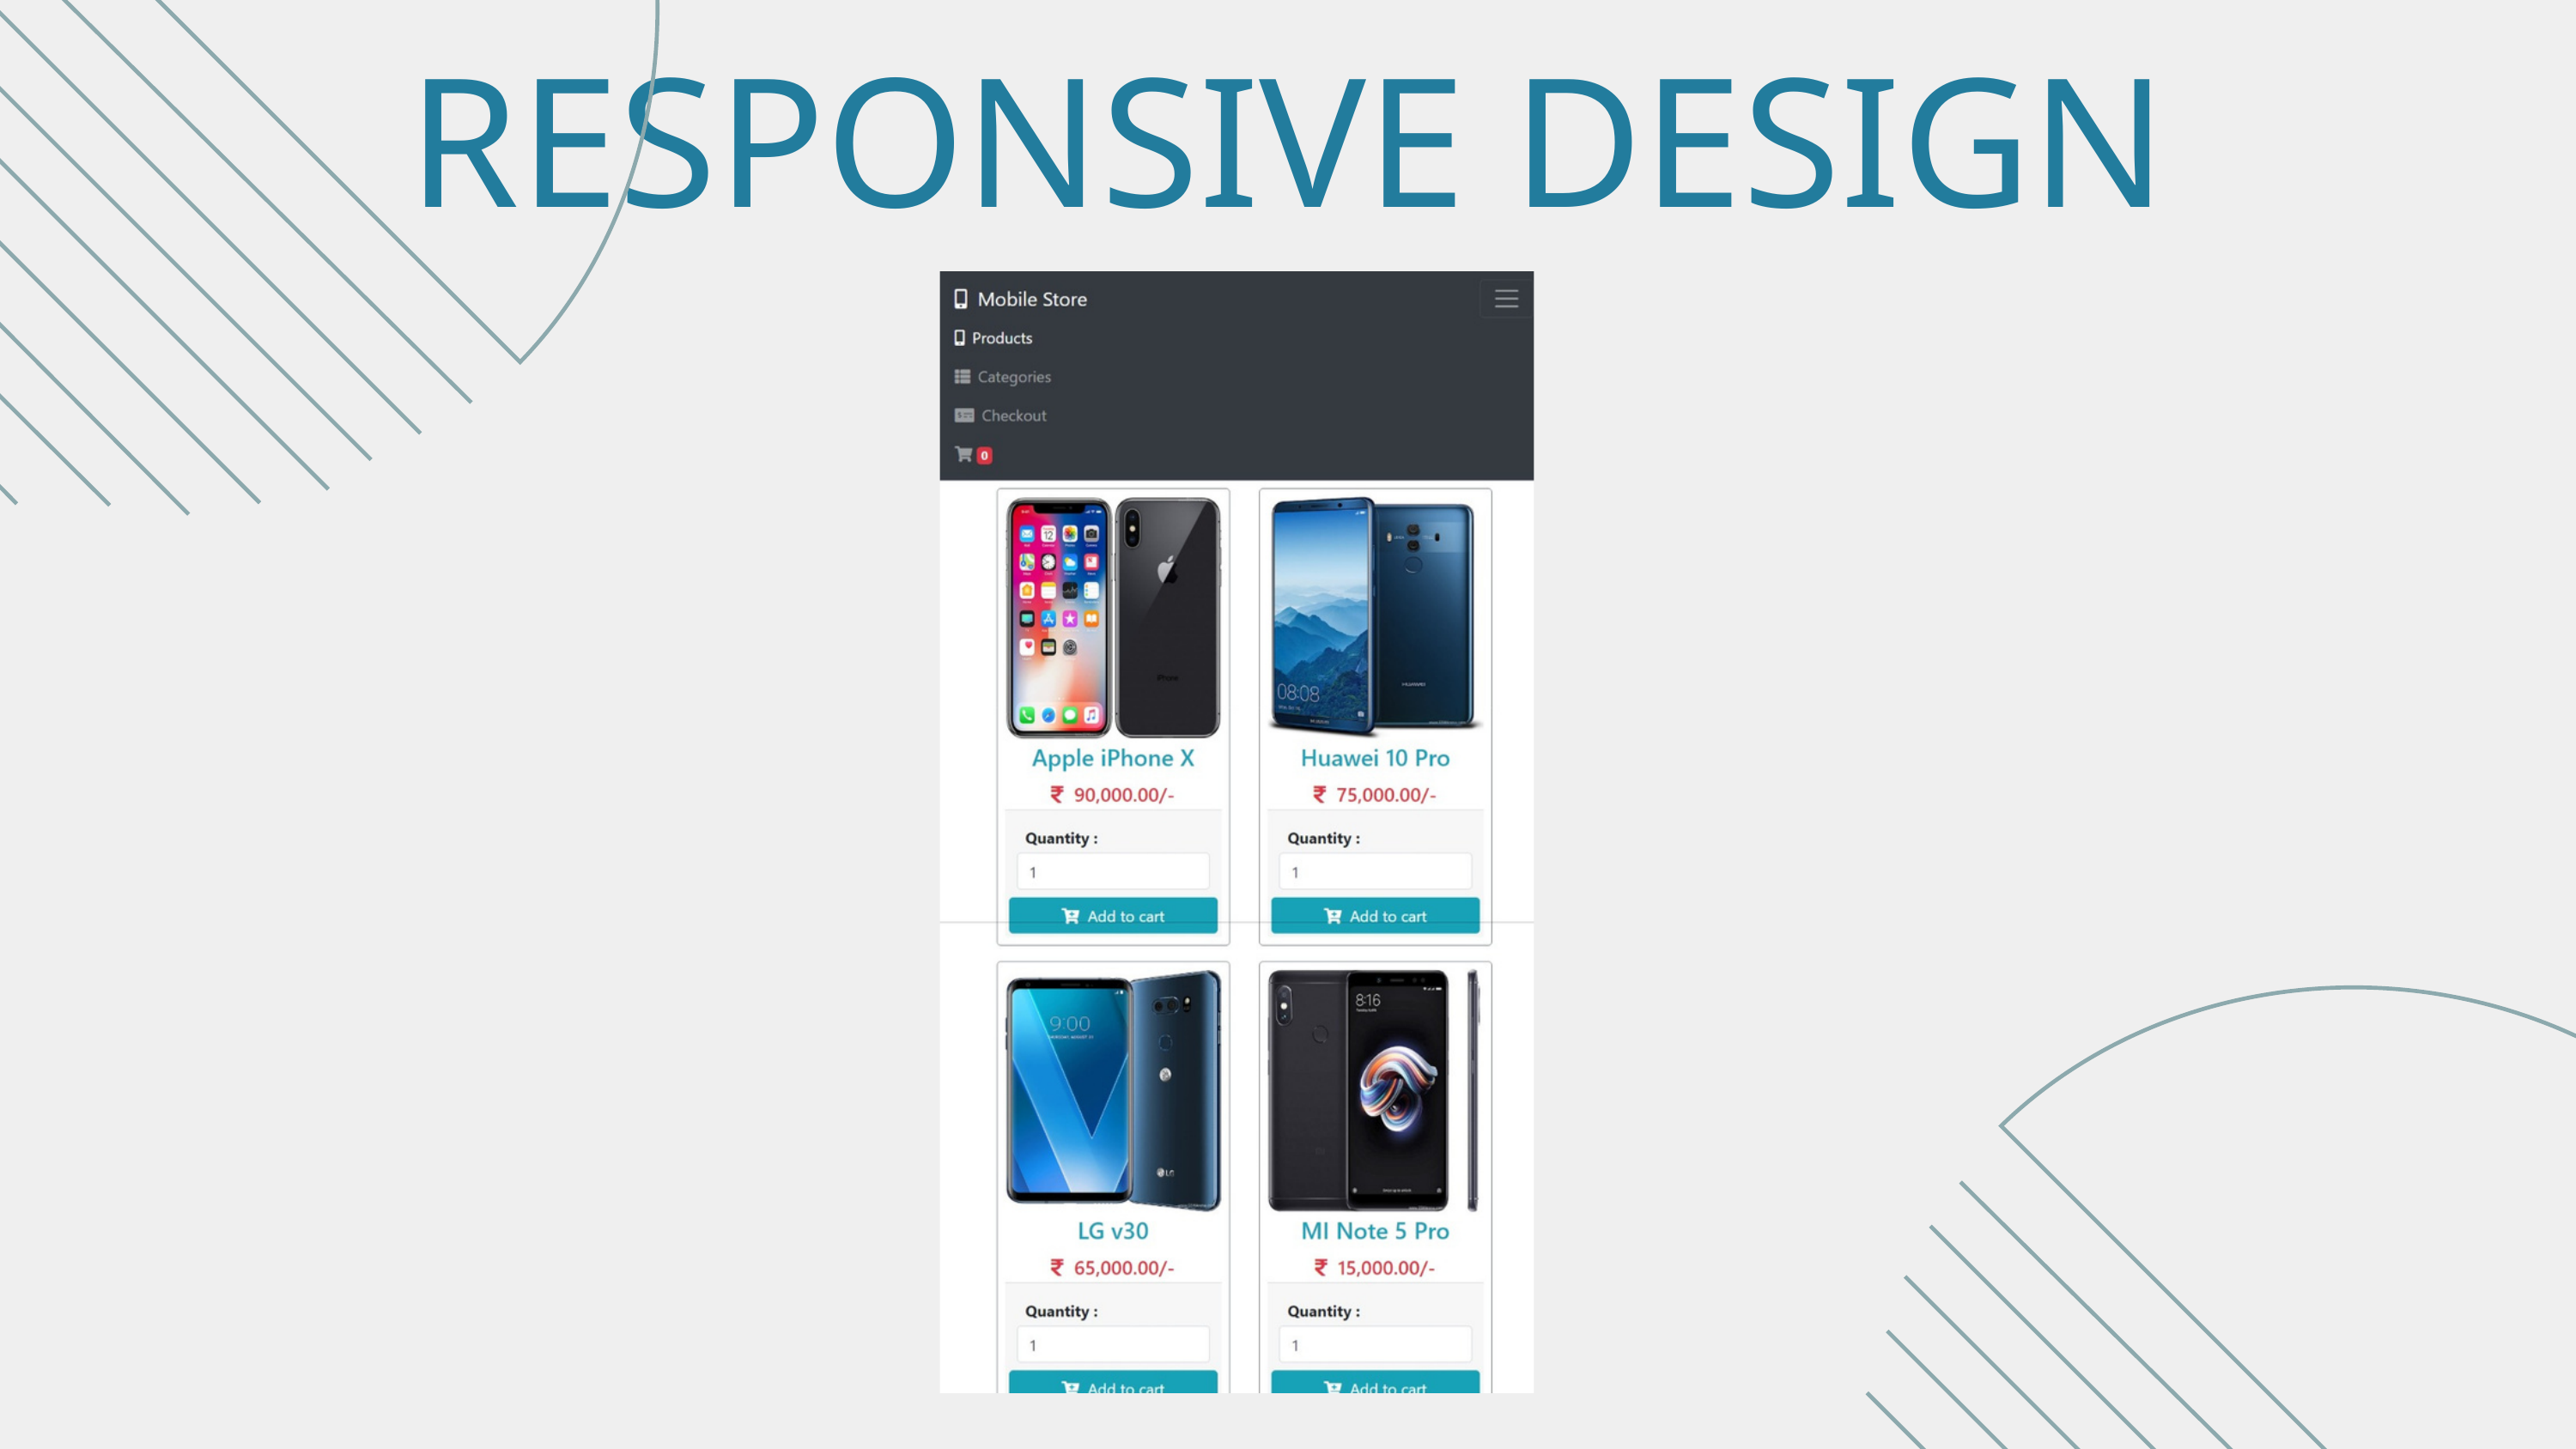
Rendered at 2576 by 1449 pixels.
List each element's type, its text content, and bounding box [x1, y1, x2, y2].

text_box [0, 0, 851, 67]
text_box RESPONSIVE DESIGN [322, 74, 651, 244]
text_box RESPONSIVE DESIGN [606, 64, 2254, 244]
text_box [939, 271, 1534, 1393]
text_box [2025, 1066, 2576, 1449]
